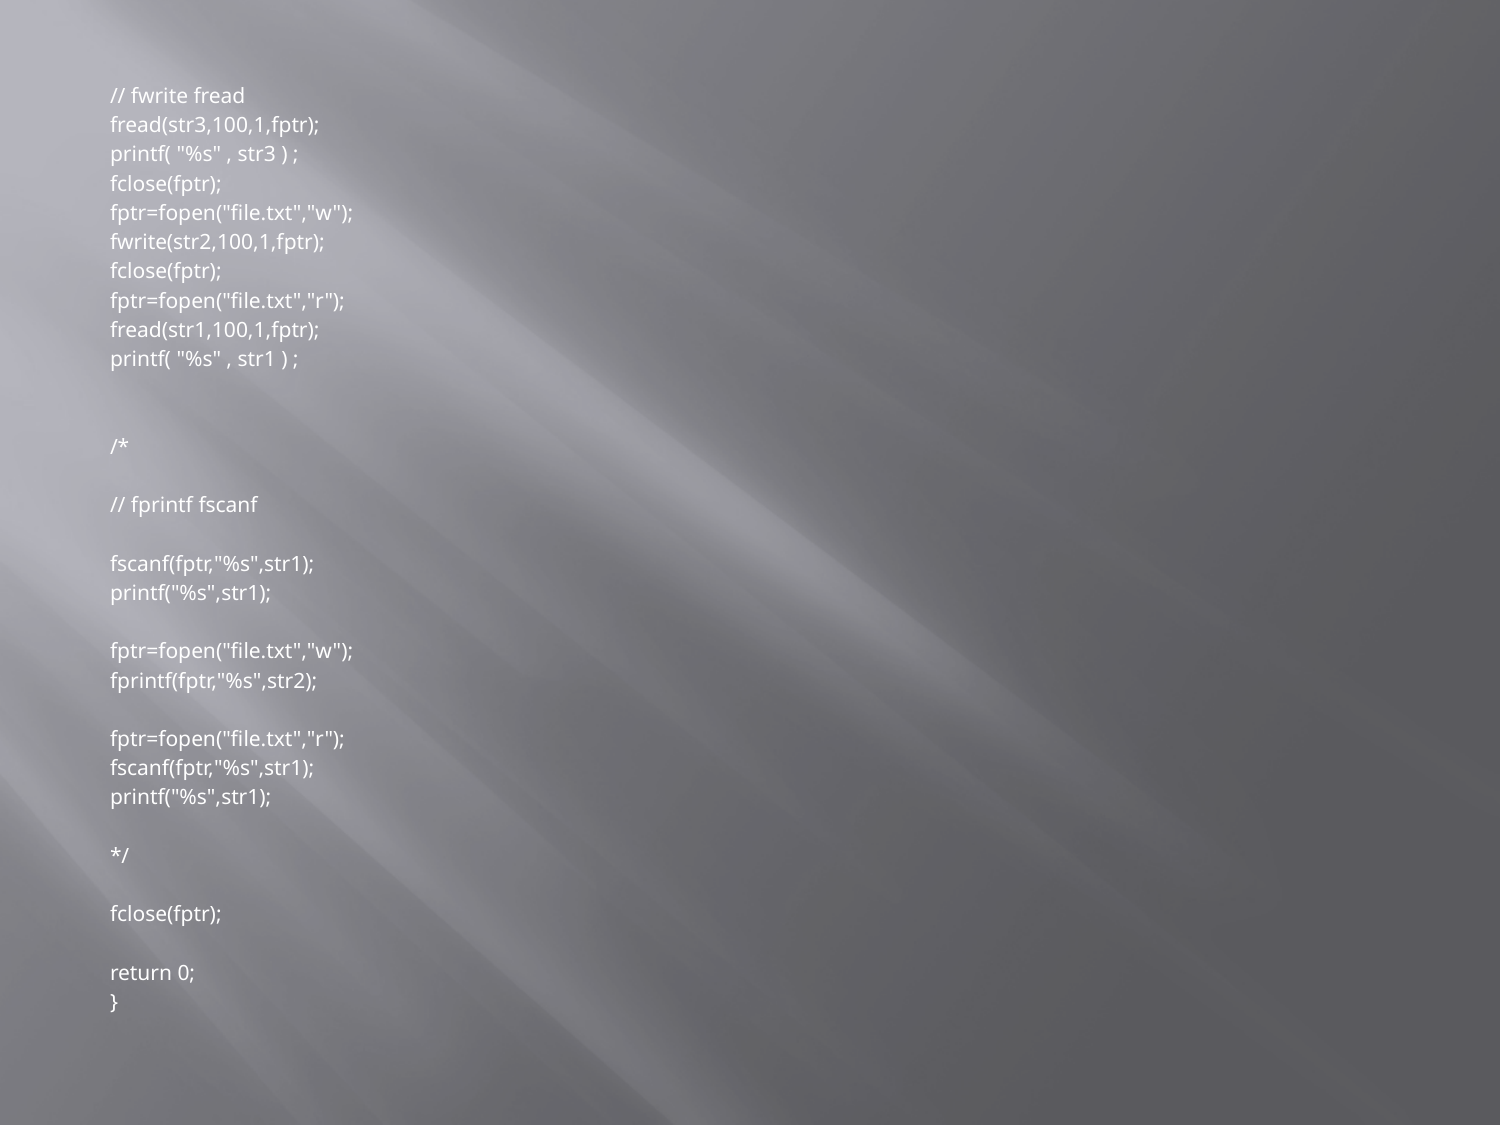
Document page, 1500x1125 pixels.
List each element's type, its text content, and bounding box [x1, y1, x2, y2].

list // fwrite fread fread(str3,100,1,fptr); printf( "%s" , str3 ) ; fclose(fptr); fptr=fopen("file.txt","w"); fwrite(str2,100,1,fptr); fclose(fptr); fptr=fopen("file.txt","r"); fread(str1,100,1,fptr); printf( "%s" , str1 ) ; /* // fprintf fscanf fscanf(fptr,"%s",str1); printf("%s",str1); fptr=fopen("file.txt","w"); fprintf(fptr,"%s",str2); fptr=fopen("file.txt","r"); fscanf(fptr,"%s",str1); printf("%s",str1); */ fclose(fptr); return 0; } [75, 0, 1425, 1035]
